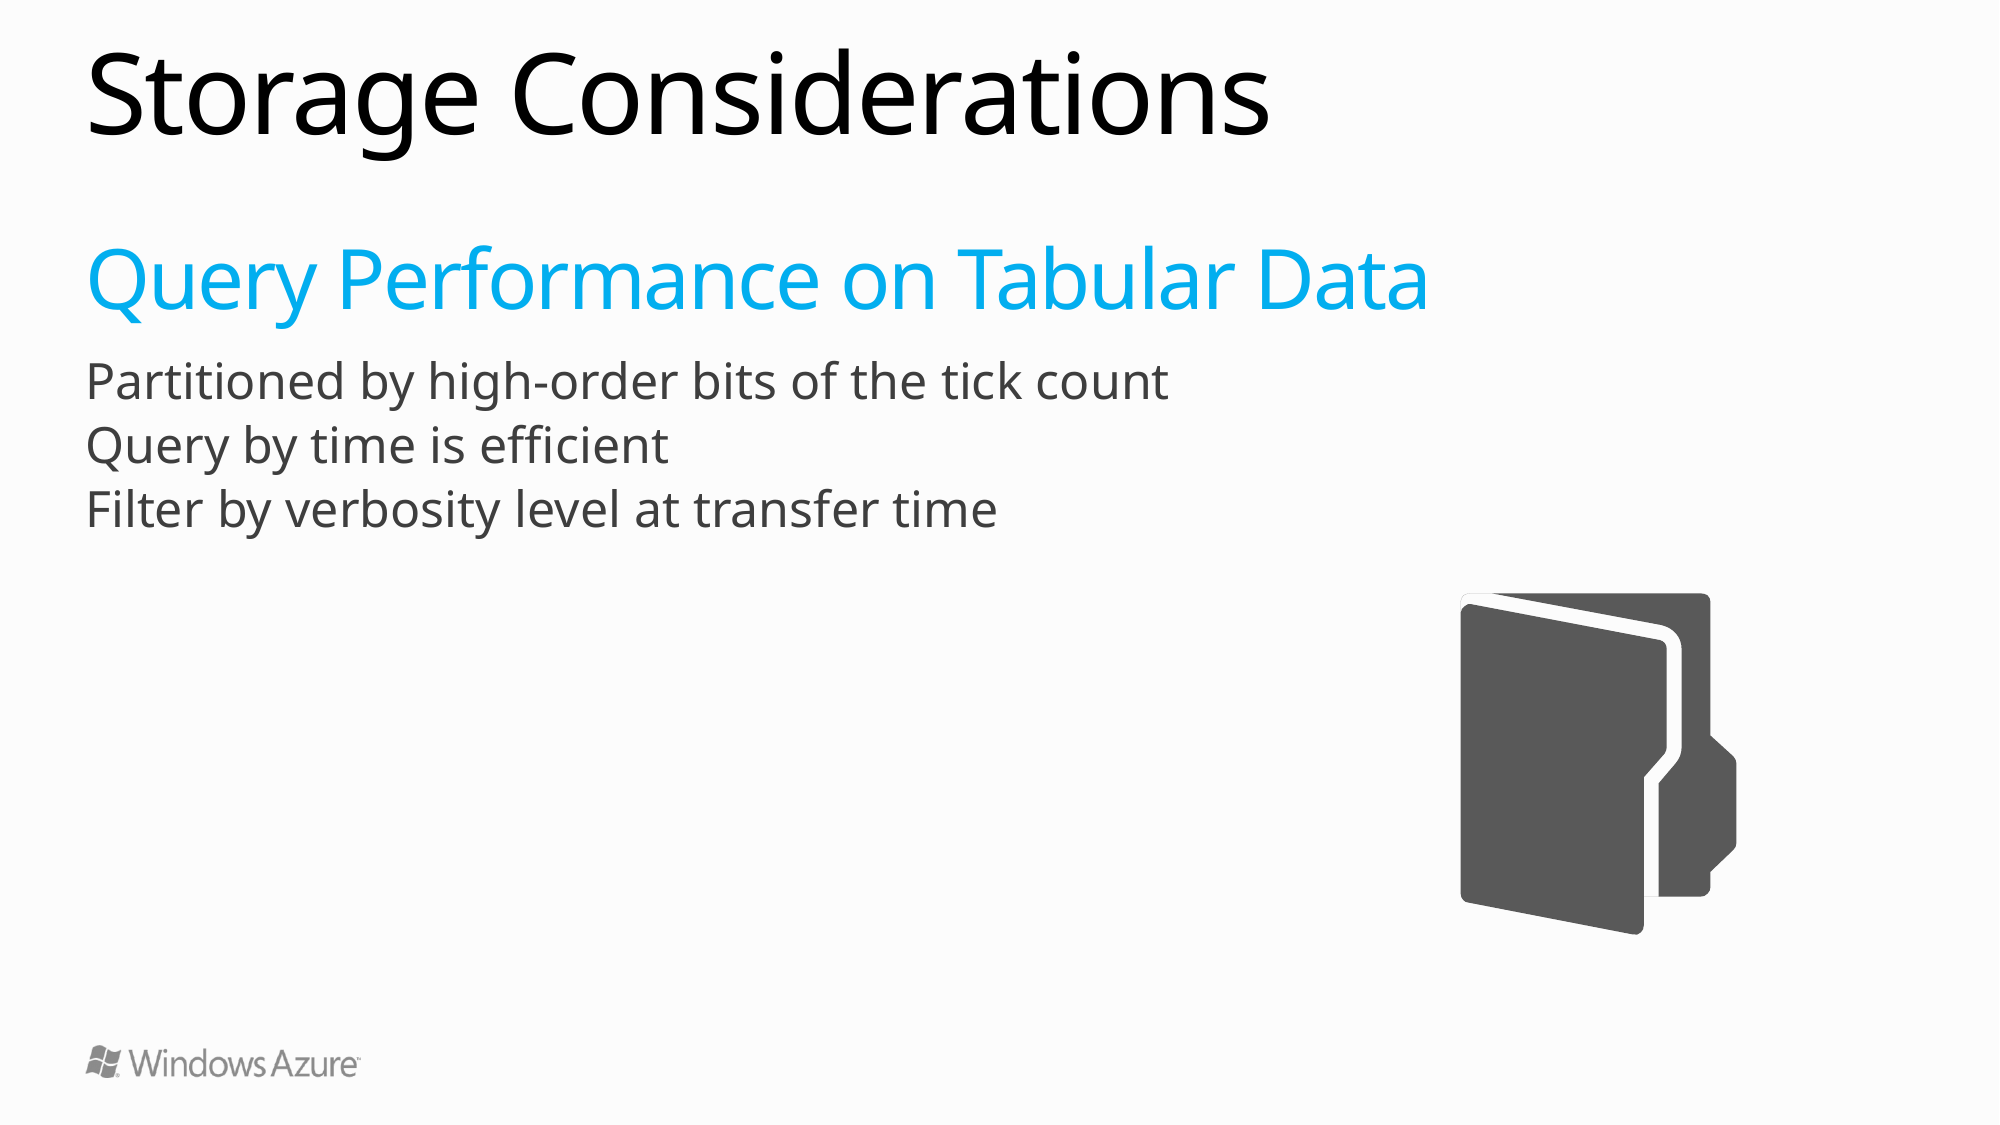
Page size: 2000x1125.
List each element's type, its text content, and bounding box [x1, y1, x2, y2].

list Query Performance on Tabular Data Partitioned by high-order bits of the tick count Query by time is efficient Filter by verbosity level at transfer time [85, 237, 1914, 548]
text_box [1460, 593, 1737, 935]
title Storage Considerations [85, 37, 1914, 161]
